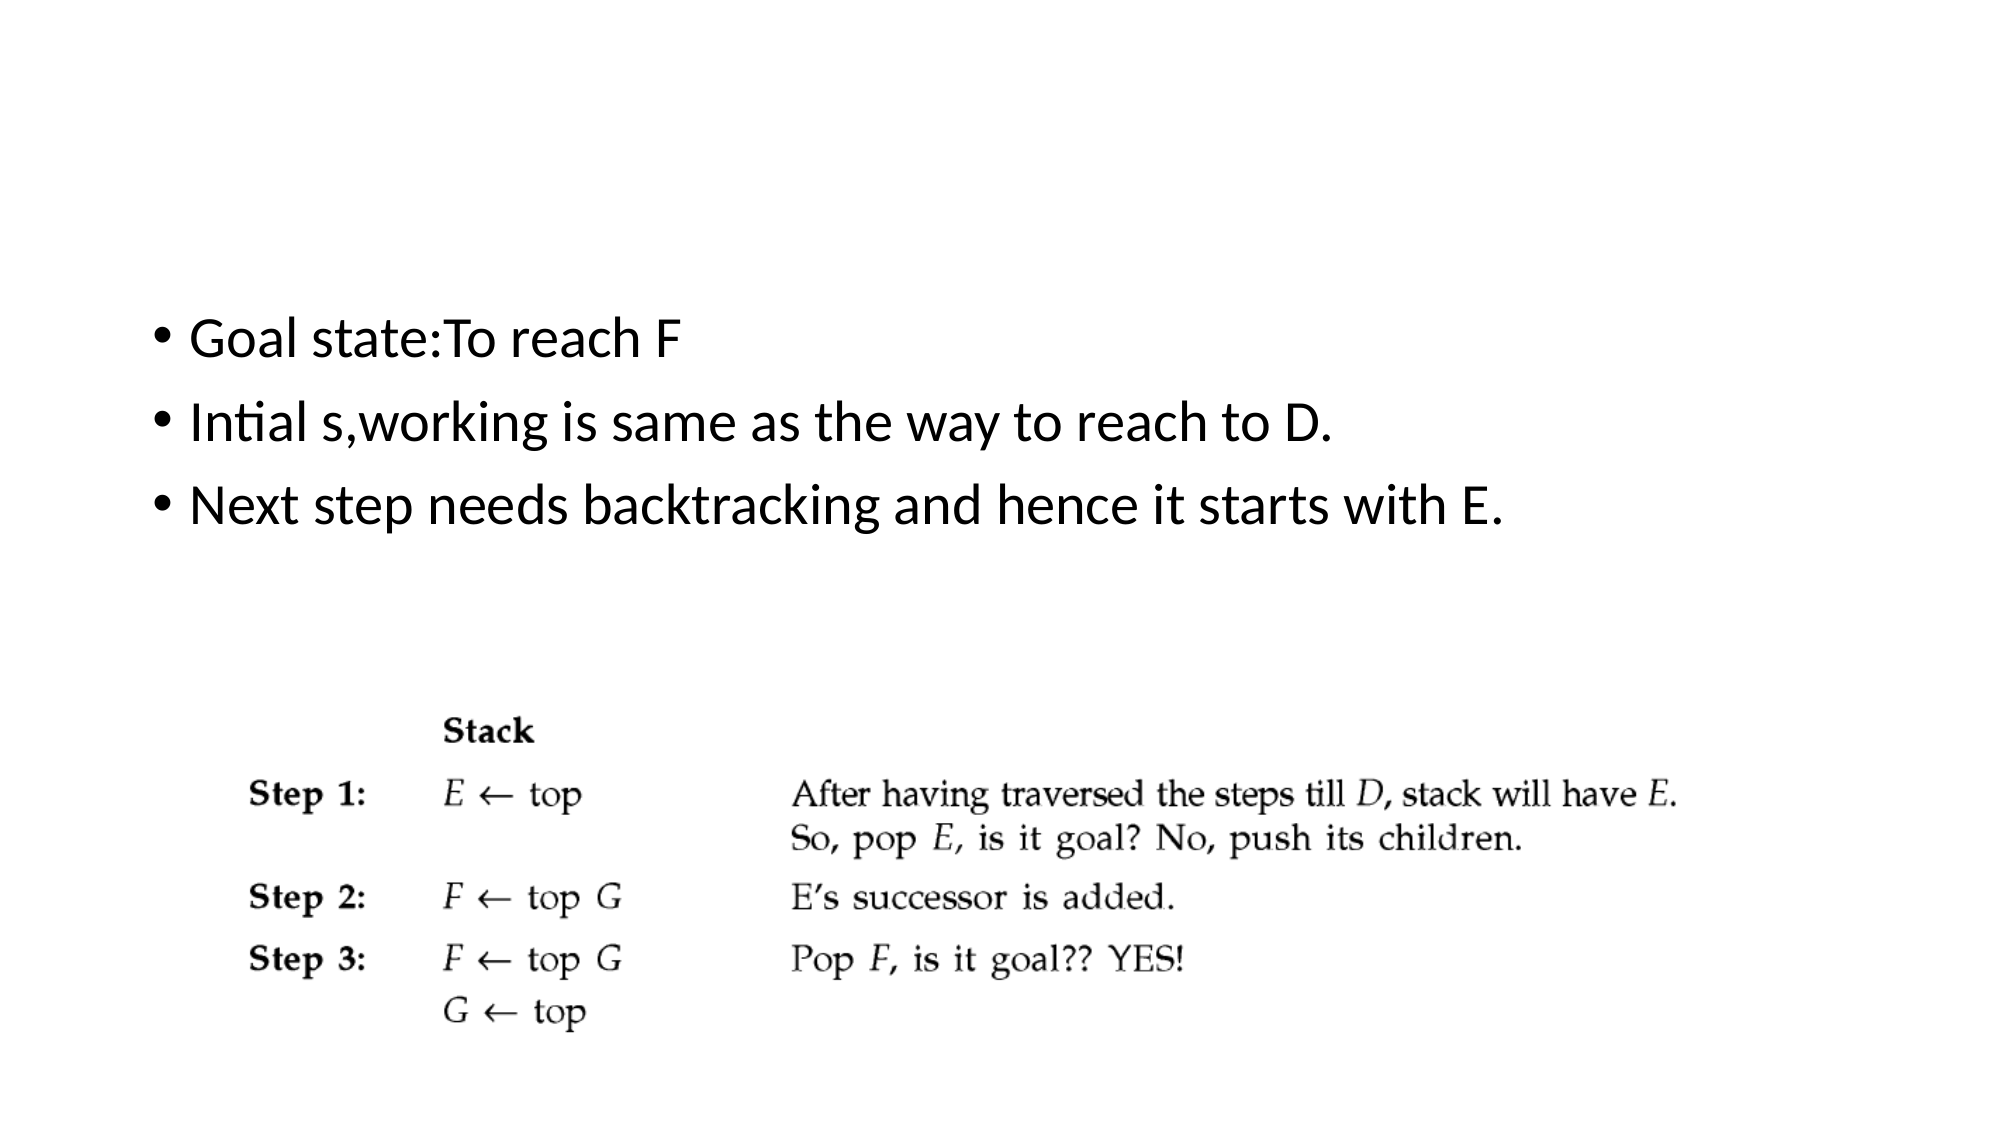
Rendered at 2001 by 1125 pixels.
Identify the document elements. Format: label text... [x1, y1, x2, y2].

picture [224, 702, 1725, 1038]
list Goal state:To reach F Intial s,working is same as the way to reach to D. Next step needs backtracking and hence it starts with E. [137, 299, 1863, 1014]
